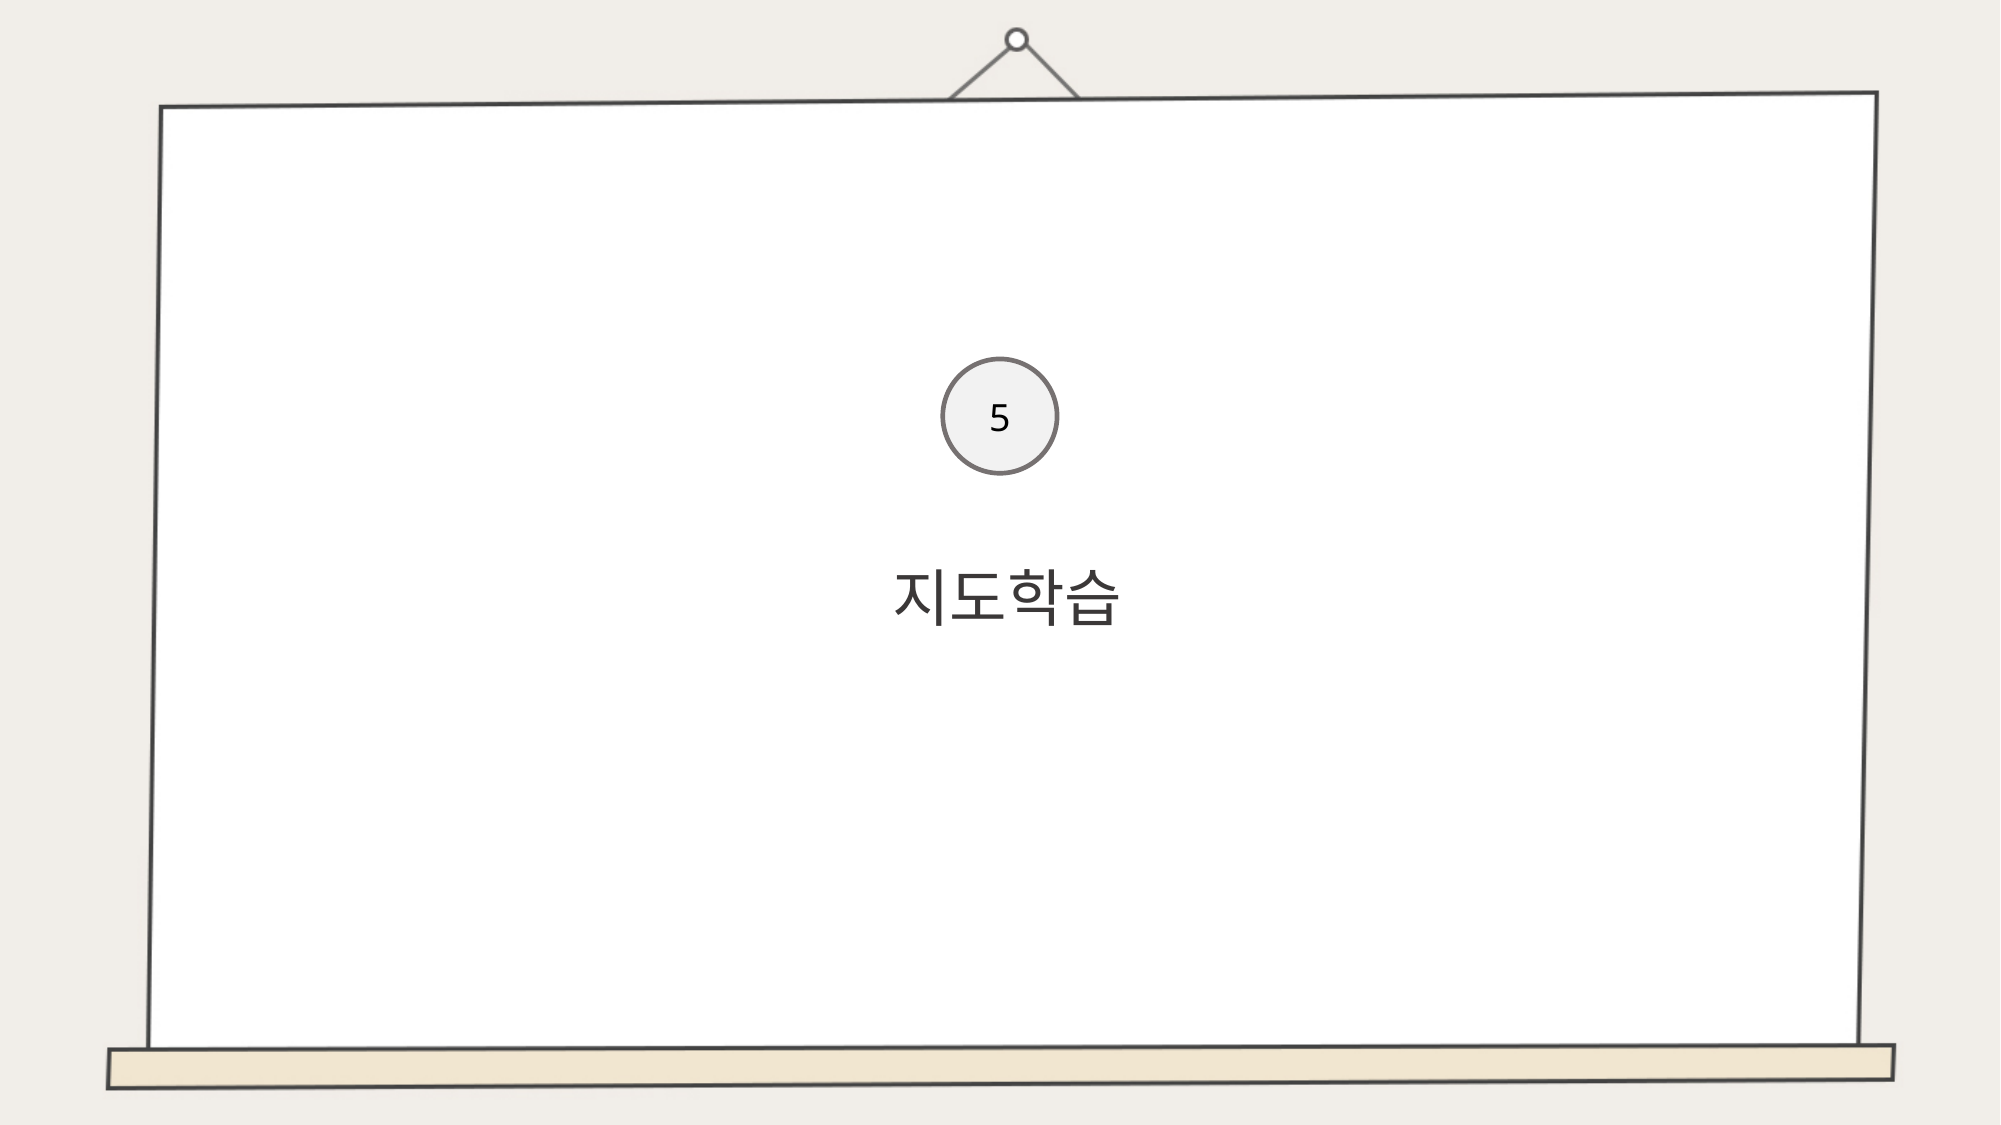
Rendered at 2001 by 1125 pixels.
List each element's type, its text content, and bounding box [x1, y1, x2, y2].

picture [0, 0, 2001, 1125]
text_box 지도학습 [642, 551, 1372, 642]
text_box 5 [941, 357, 1059, 475]
